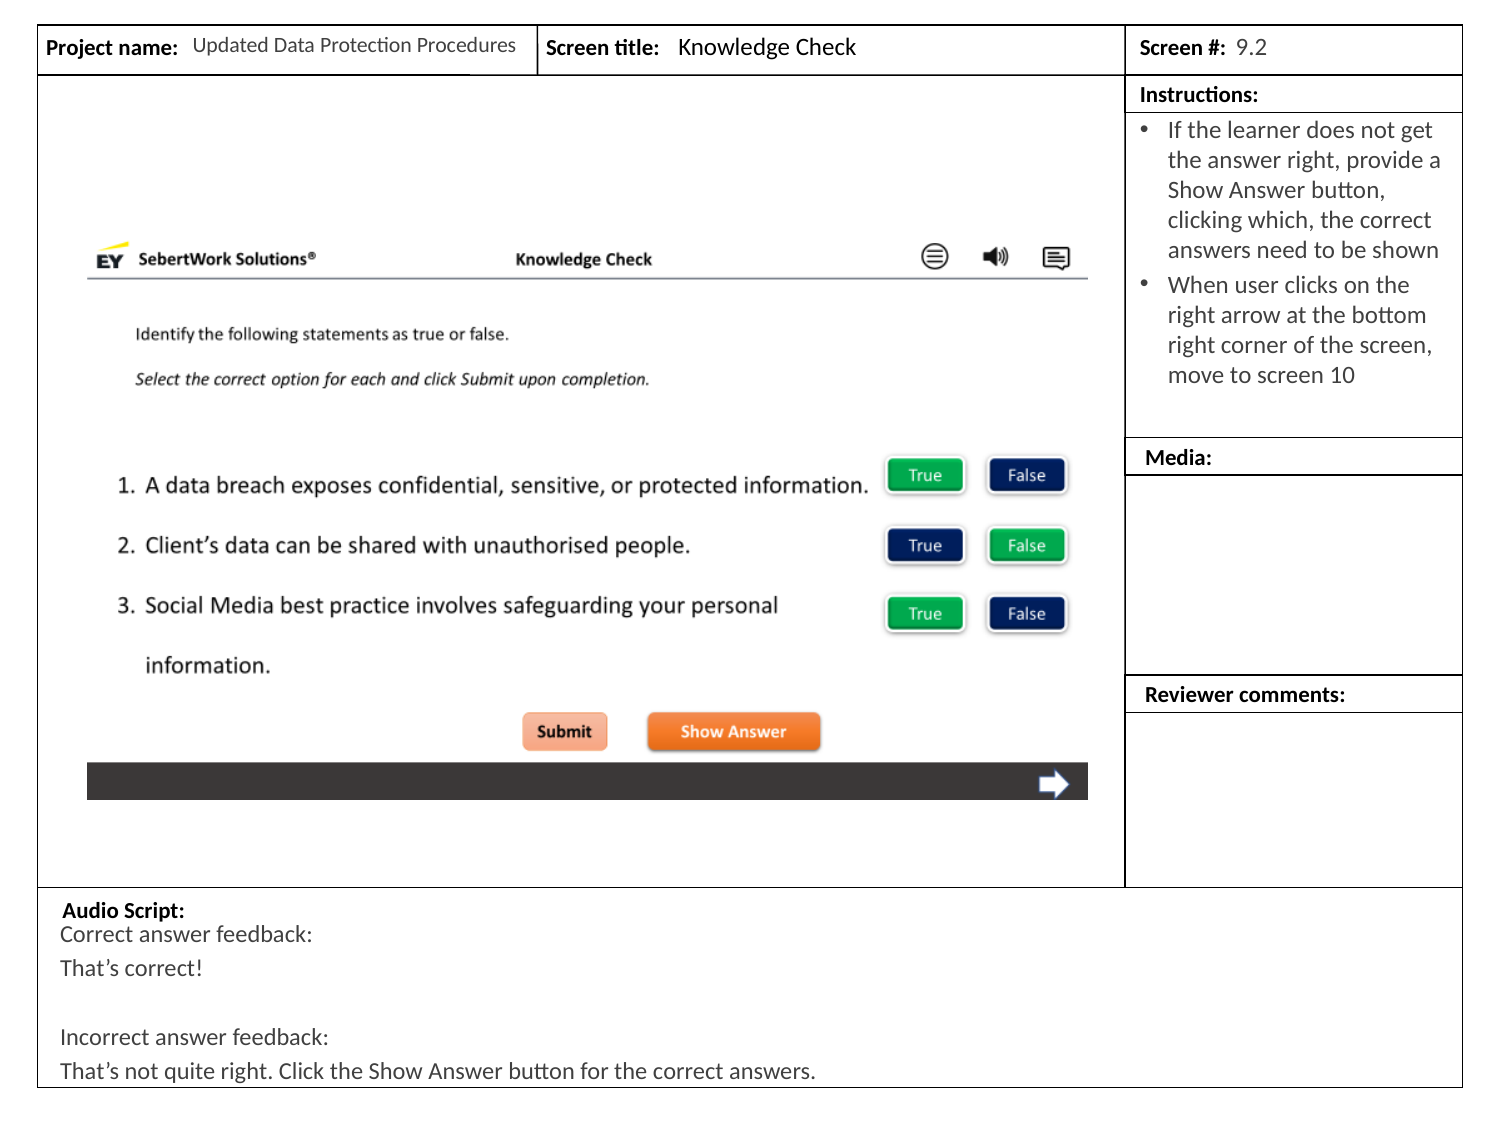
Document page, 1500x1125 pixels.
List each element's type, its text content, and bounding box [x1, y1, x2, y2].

picture [87, 237, 1088, 801]
list If the learner does not get the answer right, provide a Show Answer button, clicking which, the correct answers need to be shown When user clicks on the right arrow at the bottom right corner of the screen, move to screen 10 [1125, 106, 1470, 452]
list Knowledge Check [663, 23, 1125, 74]
list Correct answer feedback: That’s correct! Incorrect answer feedback: That’s not quite right. Click the Show Answer button for the correct answers. [45, 910, 1479, 1093]
list Updated Data Protection Procedures [177, 23, 541, 74]
list 9.2 [1220, 23, 1453, 61]
